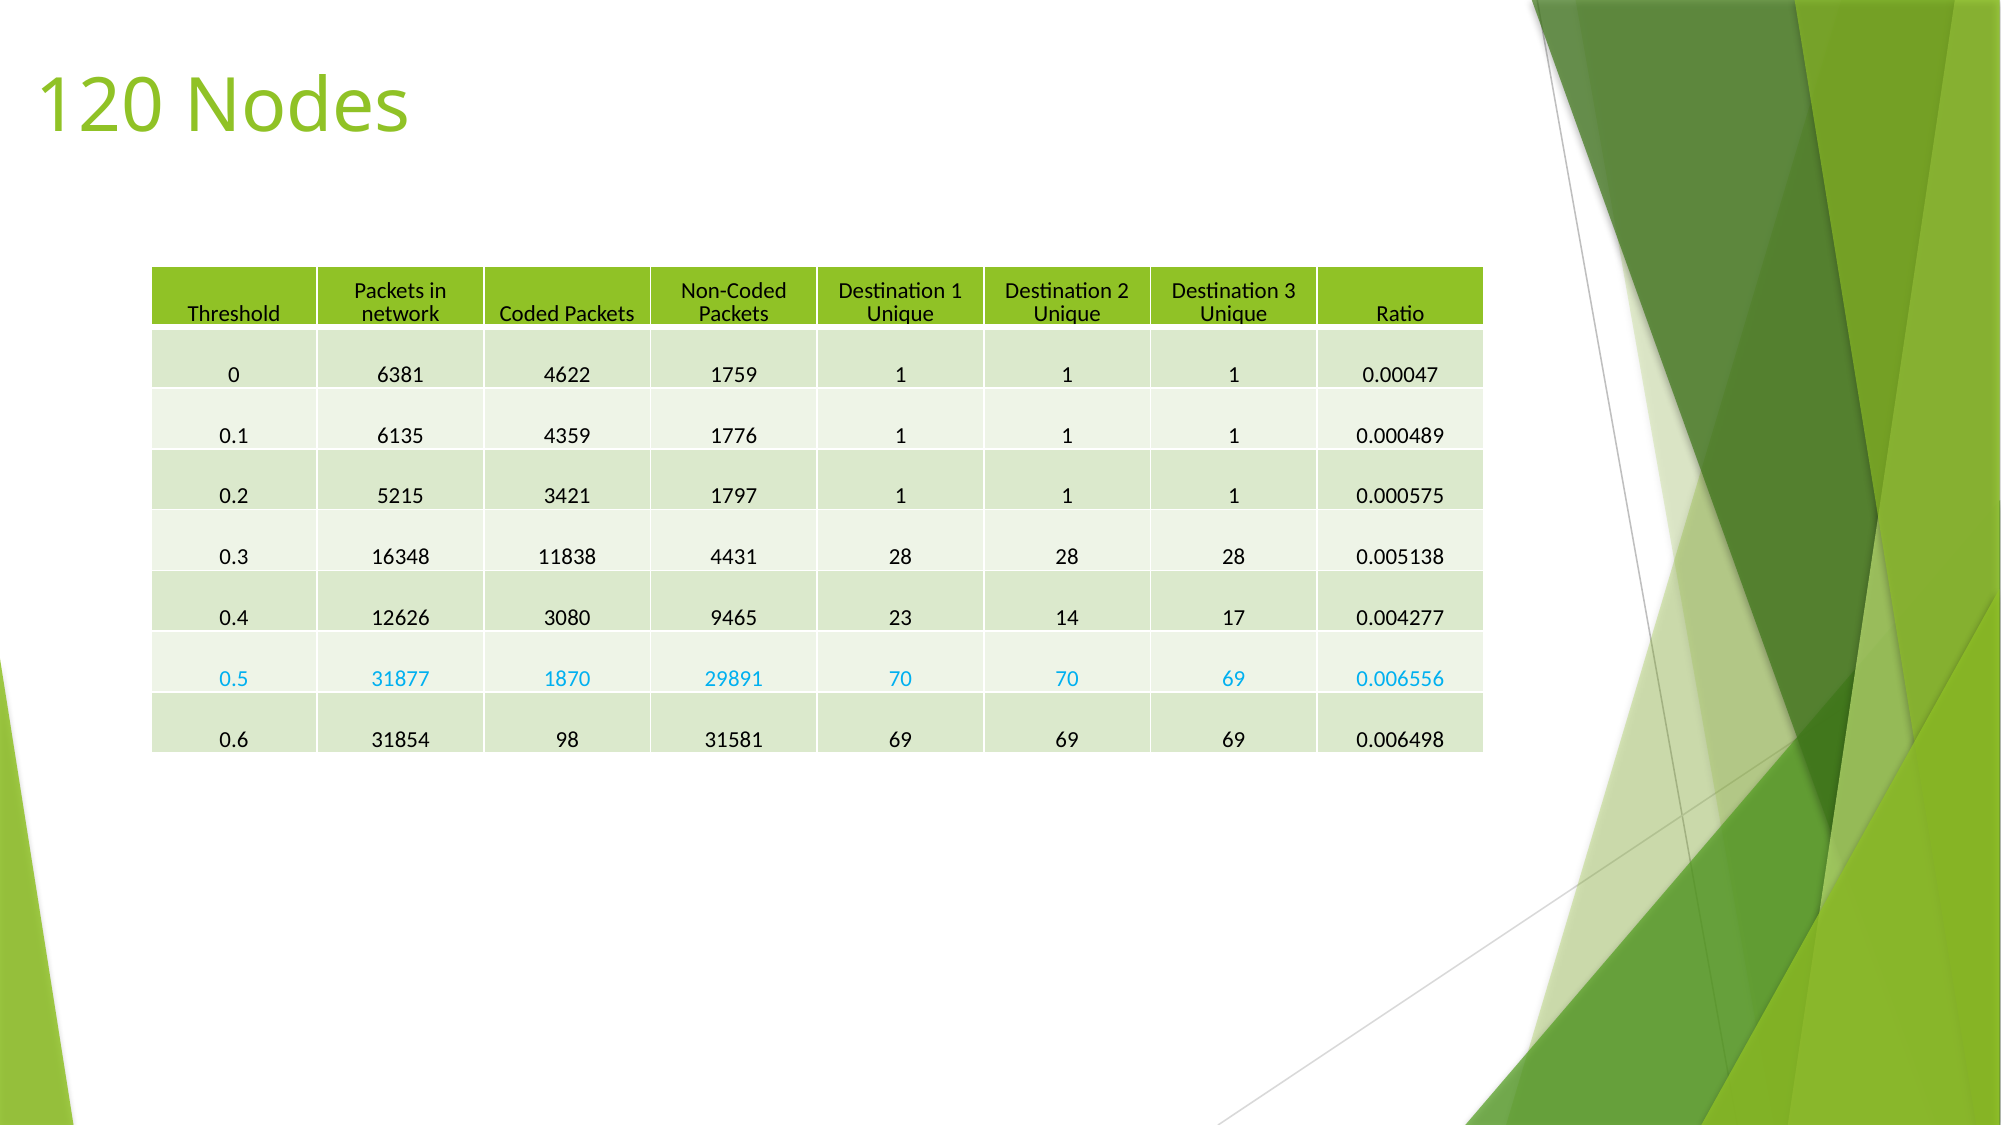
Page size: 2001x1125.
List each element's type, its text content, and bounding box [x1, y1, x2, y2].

table_header Threshold [152, 267, 316, 324]
table_cell 69 [818, 693, 983, 752]
table_cell 70 [985, 632, 1150, 691]
table_cell 9465 [651, 571, 816, 630]
table_cell 31854 [318, 693, 483, 752]
table_header Destination 1 Unique [818, 267, 983, 324]
table_cell 69 [1151, 632, 1316, 691]
table_cell 0.6 [152, 693, 316, 752]
table_cell 28 [1151, 510, 1316, 570]
table_cell 29891 [651, 632, 816, 691]
table_cell 6135 [318, 389, 483, 448]
table_cell 1759 [651, 330, 816, 387]
table_cell 3080 [485, 571, 650, 630]
table_header Destination 3 Unique [1151, 267, 1316, 324]
table_cell 4622 [485, 330, 650, 387]
table_cell 17 [1151, 571, 1316, 630]
table_cell 0.006498 [1318, 693, 1483, 752]
table_cell 1870 [485, 632, 650, 691]
table_cell 11838 [485, 510, 650, 570]
table_cell 0.004277 [1318, 571, 1483, 630]
table_cell 98 [485, 693, 650, 752]
table_cell 23 [818, 571, 983, 630]
title 120 Nodes [20, 48, 620, 267]
table_cell 12626 [318, 571, 483, 630]
table_cell 4359 [485, 389, 650, 448]
table_cell 1 [1151, 330, 1316, 387]
table_cell 1 [1151, 389, 1316, 448]
table_cell 1 [985, 389, 1150, 448]
table_header Coded Packets [485, 267, 650, 324]
table_cell 0.000489 [1318, 389, 1483, 448]
table_cell 1 [818, 450, 983, 509]
table_header Destination 2 Unique [985, 267, 1150, 324]
table_header Ratio [1318, 267, 1483, 324]
table_cell 1776 [651, 389, 816, 448]
table_cell 0.00047 [1318, 330, 1483, 387]
table_cell 1 [985, 450, 1150, 509]
table_cell 14 [985, 571, 1150, 630]
table_cell 0.3 [152, 510, 316, 570]
table_cell 6381 [318, 330, 483, 387]
table_cell 0.2 [152, 450, 316, 509]
table_cell 70 [818, 632, 983, 691]
table_cell 28 [818, 510, 983, 570]
table_cell 4431 [651, 510, 816, 570]
table_cell 0.4 [152, 571, 316, 630]
table_cell 0 [152, 330, 316, 387]
table_cell 28 [985, 510, 1150, 570]
table_cell 1 [1151, 450, 1316, 509]
table_cell 1 [818, 330, 983, 387]
table_cell 1 [985, 330, 1150, 387]
table_cell 69 [1151, 693, 1316, 752]
table_cell 0.000575 [1318, 450, 1483, 509]
table_cell 1 [818, 389, 983, 448]
table_cell 16348 [318, 510, 483, 570]
table_cell 5215 [318, 450, 483, 509]
table_cell 3421 [485, 450, 650, 509]
table_cell 69 [985, 693, 1150, 752]
table_header Packets in network [318, 267, 483, 324]
table_cell 0.5 [152, 632, 316, 691]
table_cell 31877 [318, 632, 483, 691]
table_cell 0.006556 [1318, 632, 1483, 691]
table_cell 31581 [651, 693, 816, 752]
table_header Non-Coded Packets [651, 267, 816, 324]
table_cell 0.1 [152, 389, 316, 448]
table_cell 1797 [651, 450, 816, 509]
table_cell 0.005138 [1318, 510, 1483, 570]
